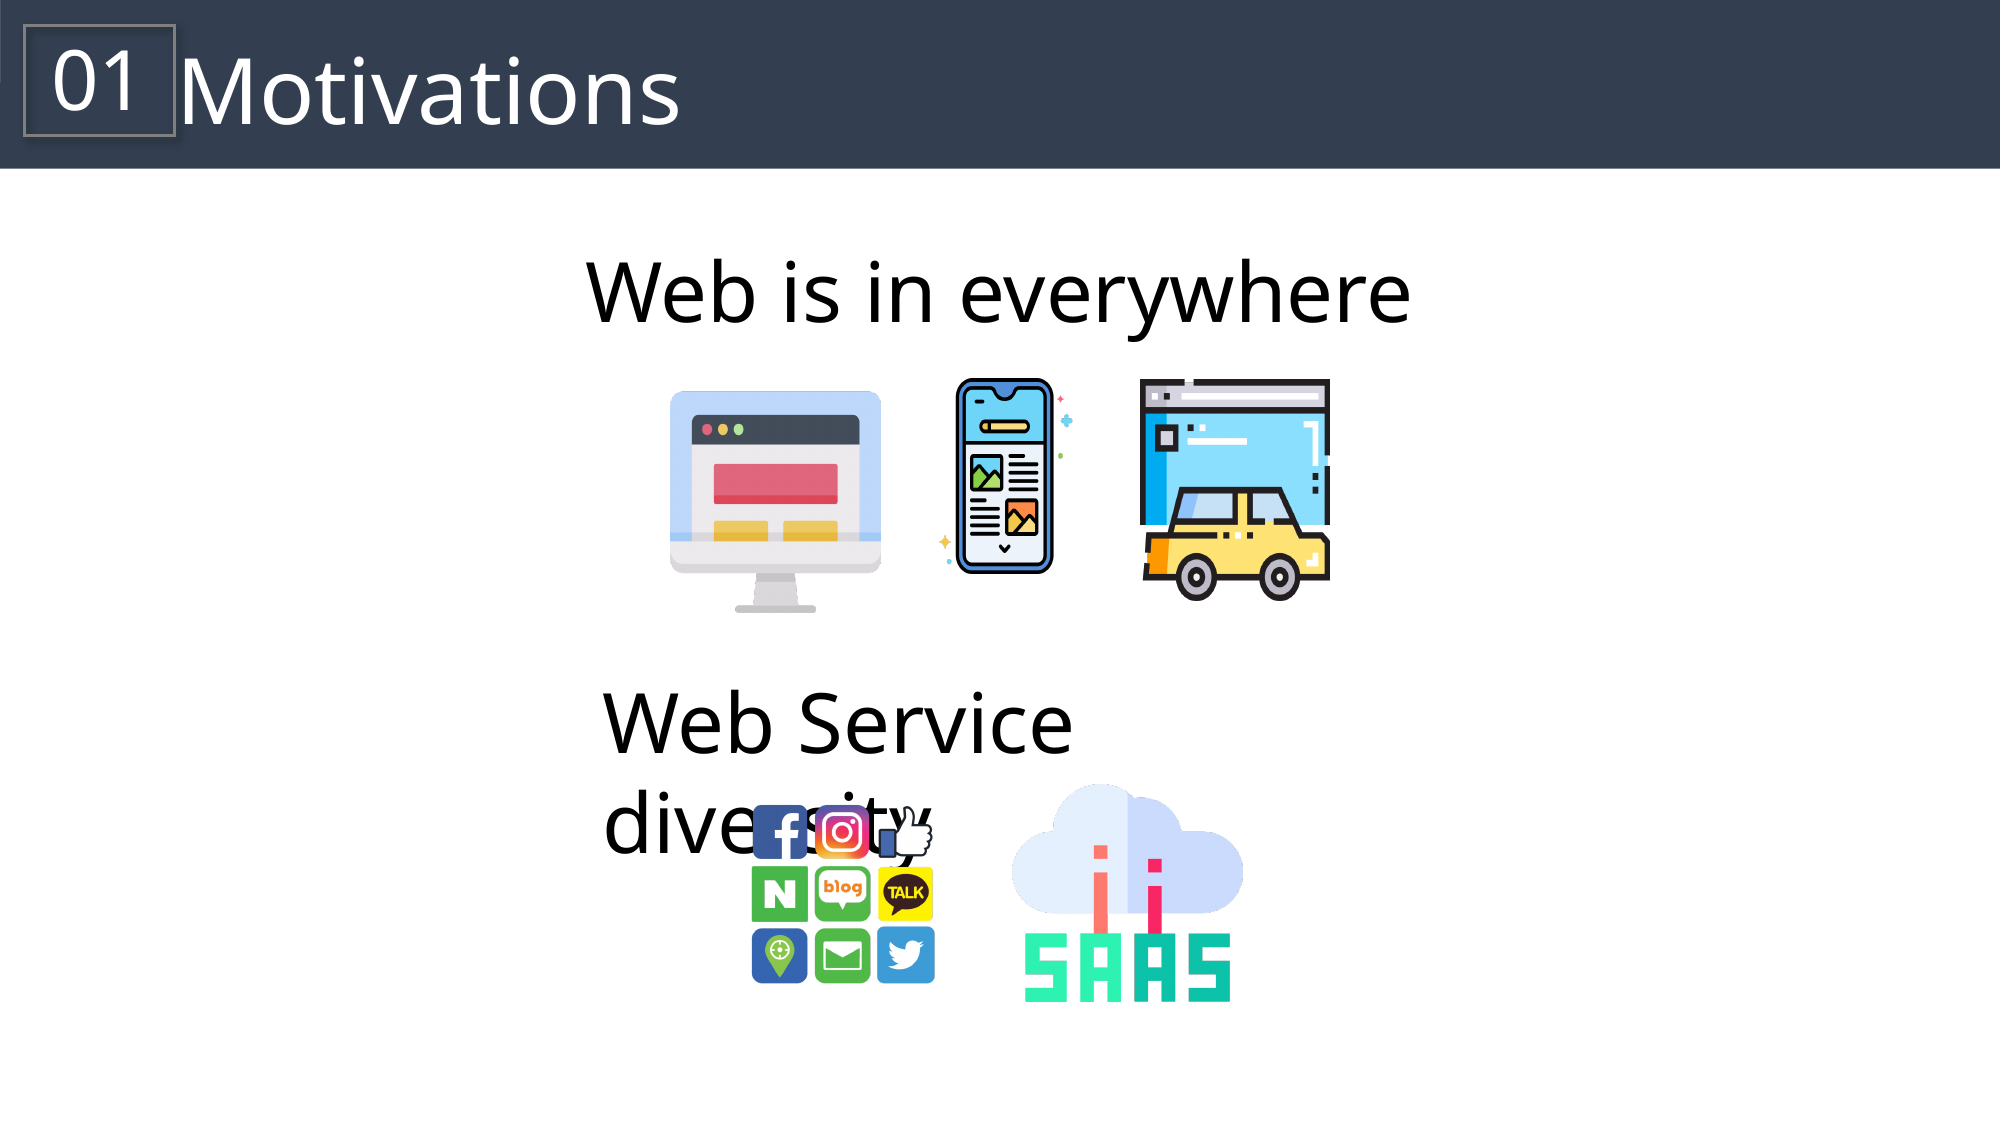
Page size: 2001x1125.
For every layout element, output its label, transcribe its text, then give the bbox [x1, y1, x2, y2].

text_box Web Service diversity [587, 662, 1422, 878]
text_box 01 [36, 19, 161, 134]
text_box Motivations [161, 25, 698, 150]
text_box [670, 378, 1330, 626]
picture [1012, 777, 1243, 1008]
text_box Web is in everywhere [570, 231, 1430, 347]
picture [736, 788, 945, 997]
text_box [23, 24, 161, 137]
text_box [0, 0, 2000, 170]
